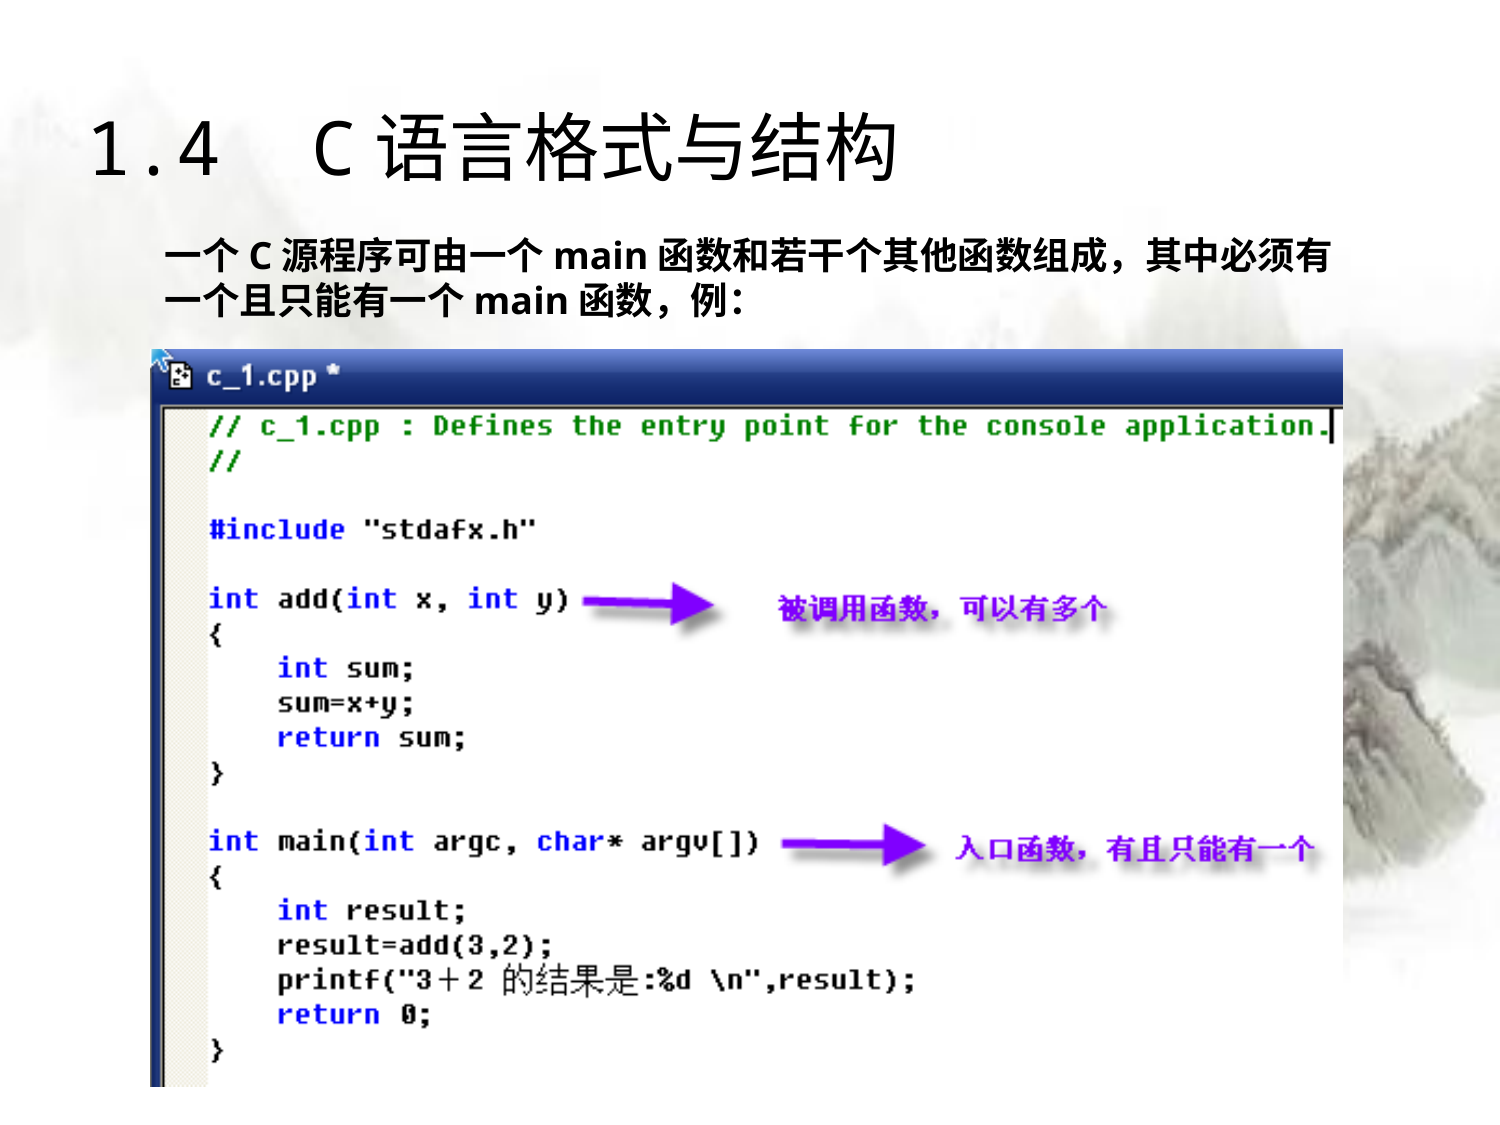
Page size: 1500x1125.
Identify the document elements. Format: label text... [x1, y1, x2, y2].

text_box [76, 243, 1421, 348]
text_box 一个C源程序可由一个main函数和若干个其他函数组成，其中必须有一个且只能有一个main函数，例： [149, 224, 1350, 330]
title 1.4 C语言格式与结构 [71, 67, 1416, 224]
picture [0, 0, 1500, 1125]
